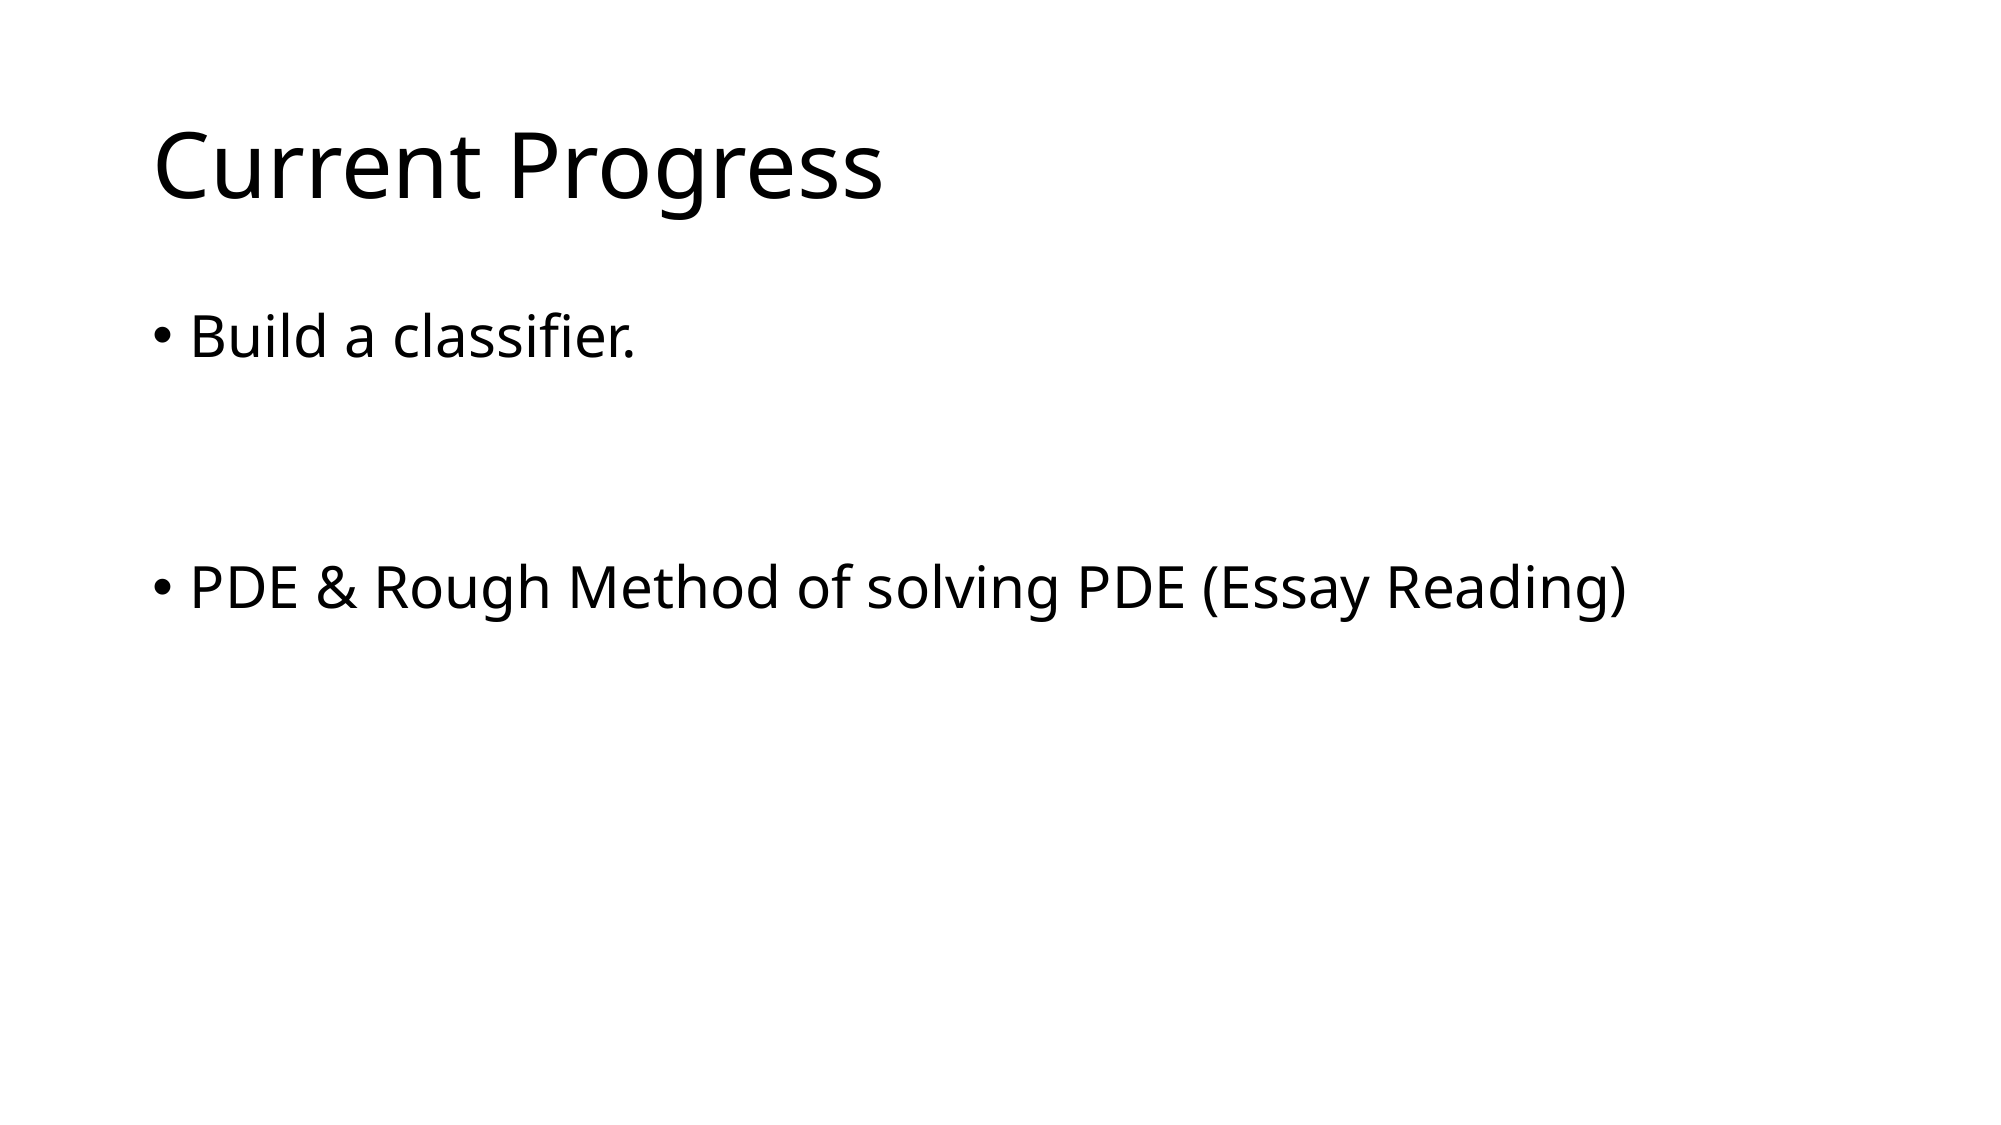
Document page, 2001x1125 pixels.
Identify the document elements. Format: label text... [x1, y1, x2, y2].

list Build a classifier. PDE & Rough Method of solving PDE (Essay Reading) [137, 299, 1863, 1014]
title Current Progress [137, 59, 1863, 278]
